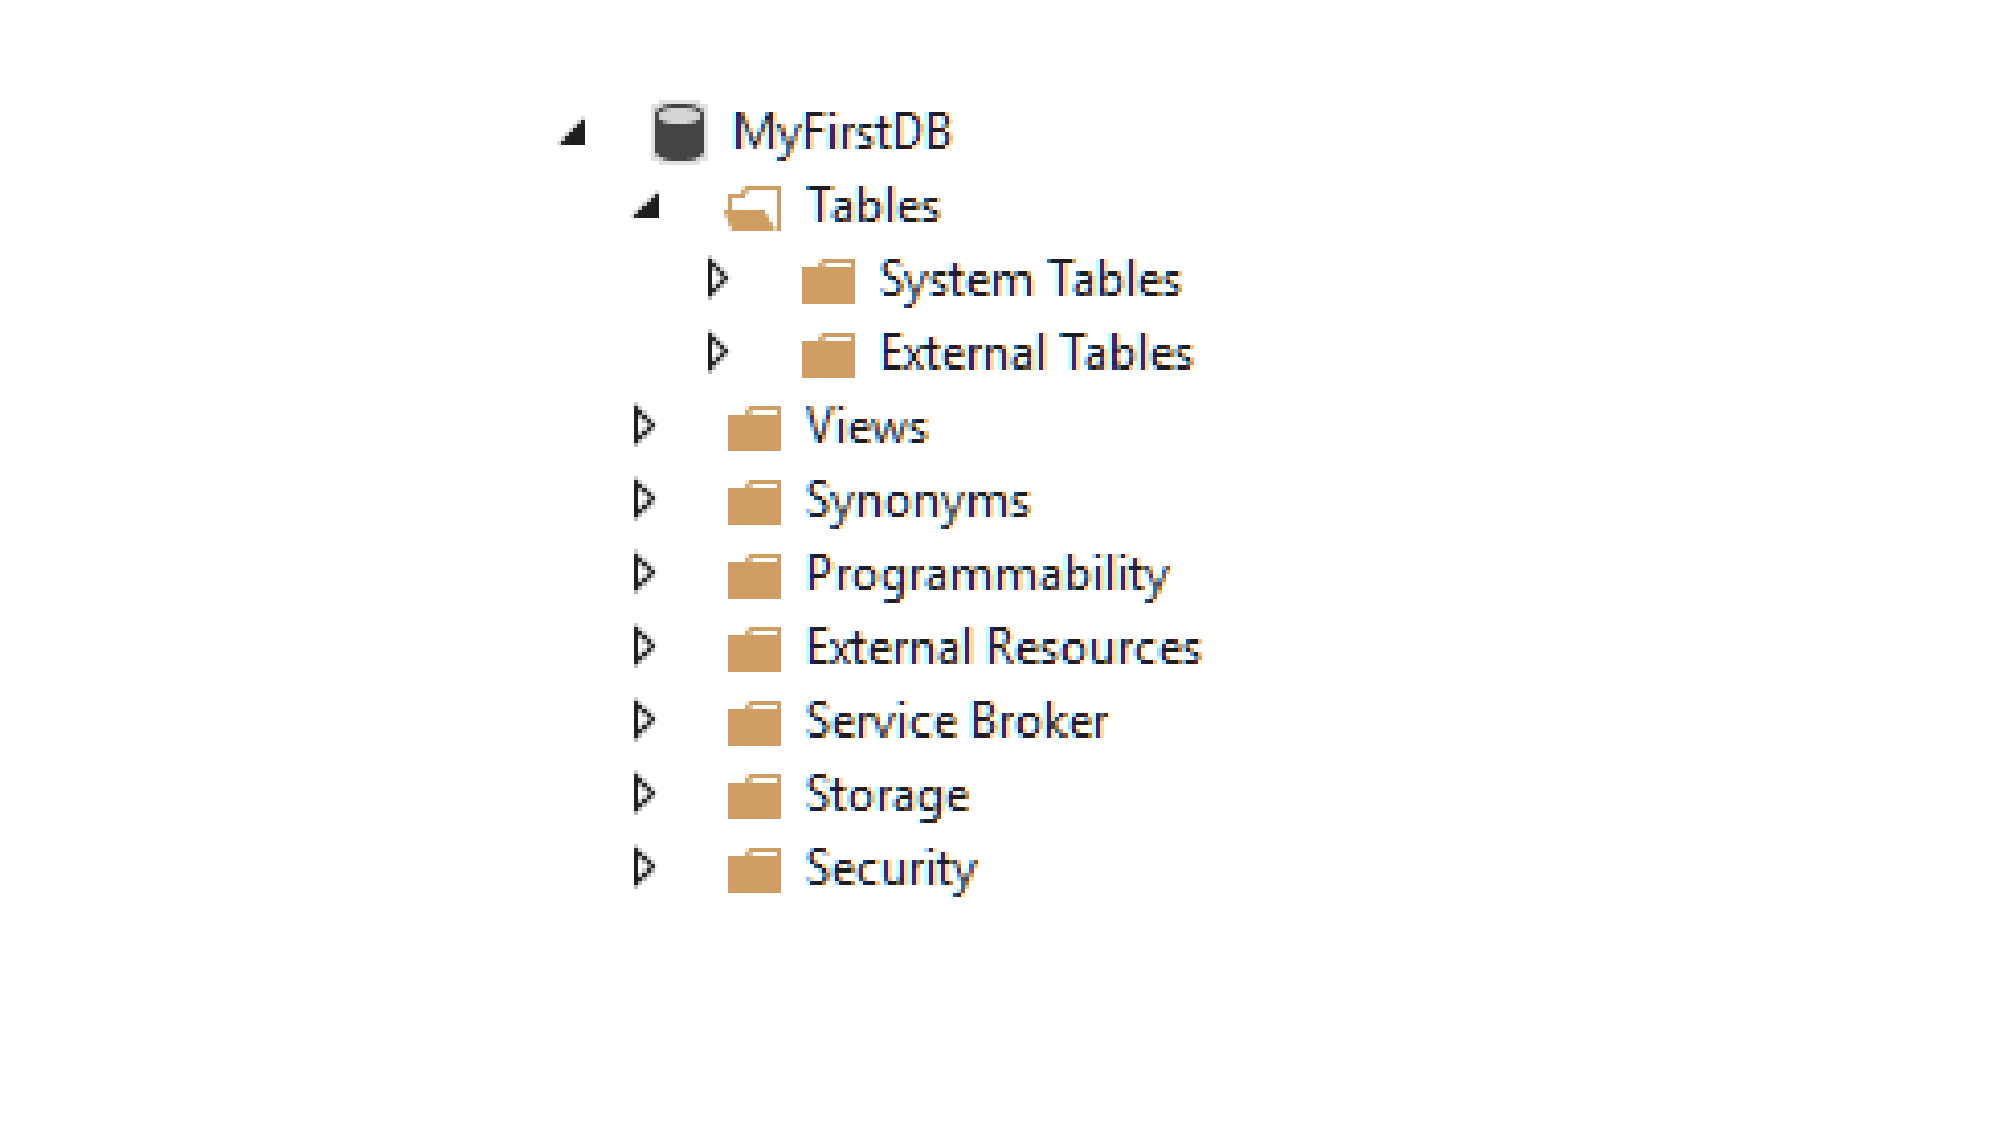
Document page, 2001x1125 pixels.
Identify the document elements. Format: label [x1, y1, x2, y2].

picture [316, 92, 1301, 918]
